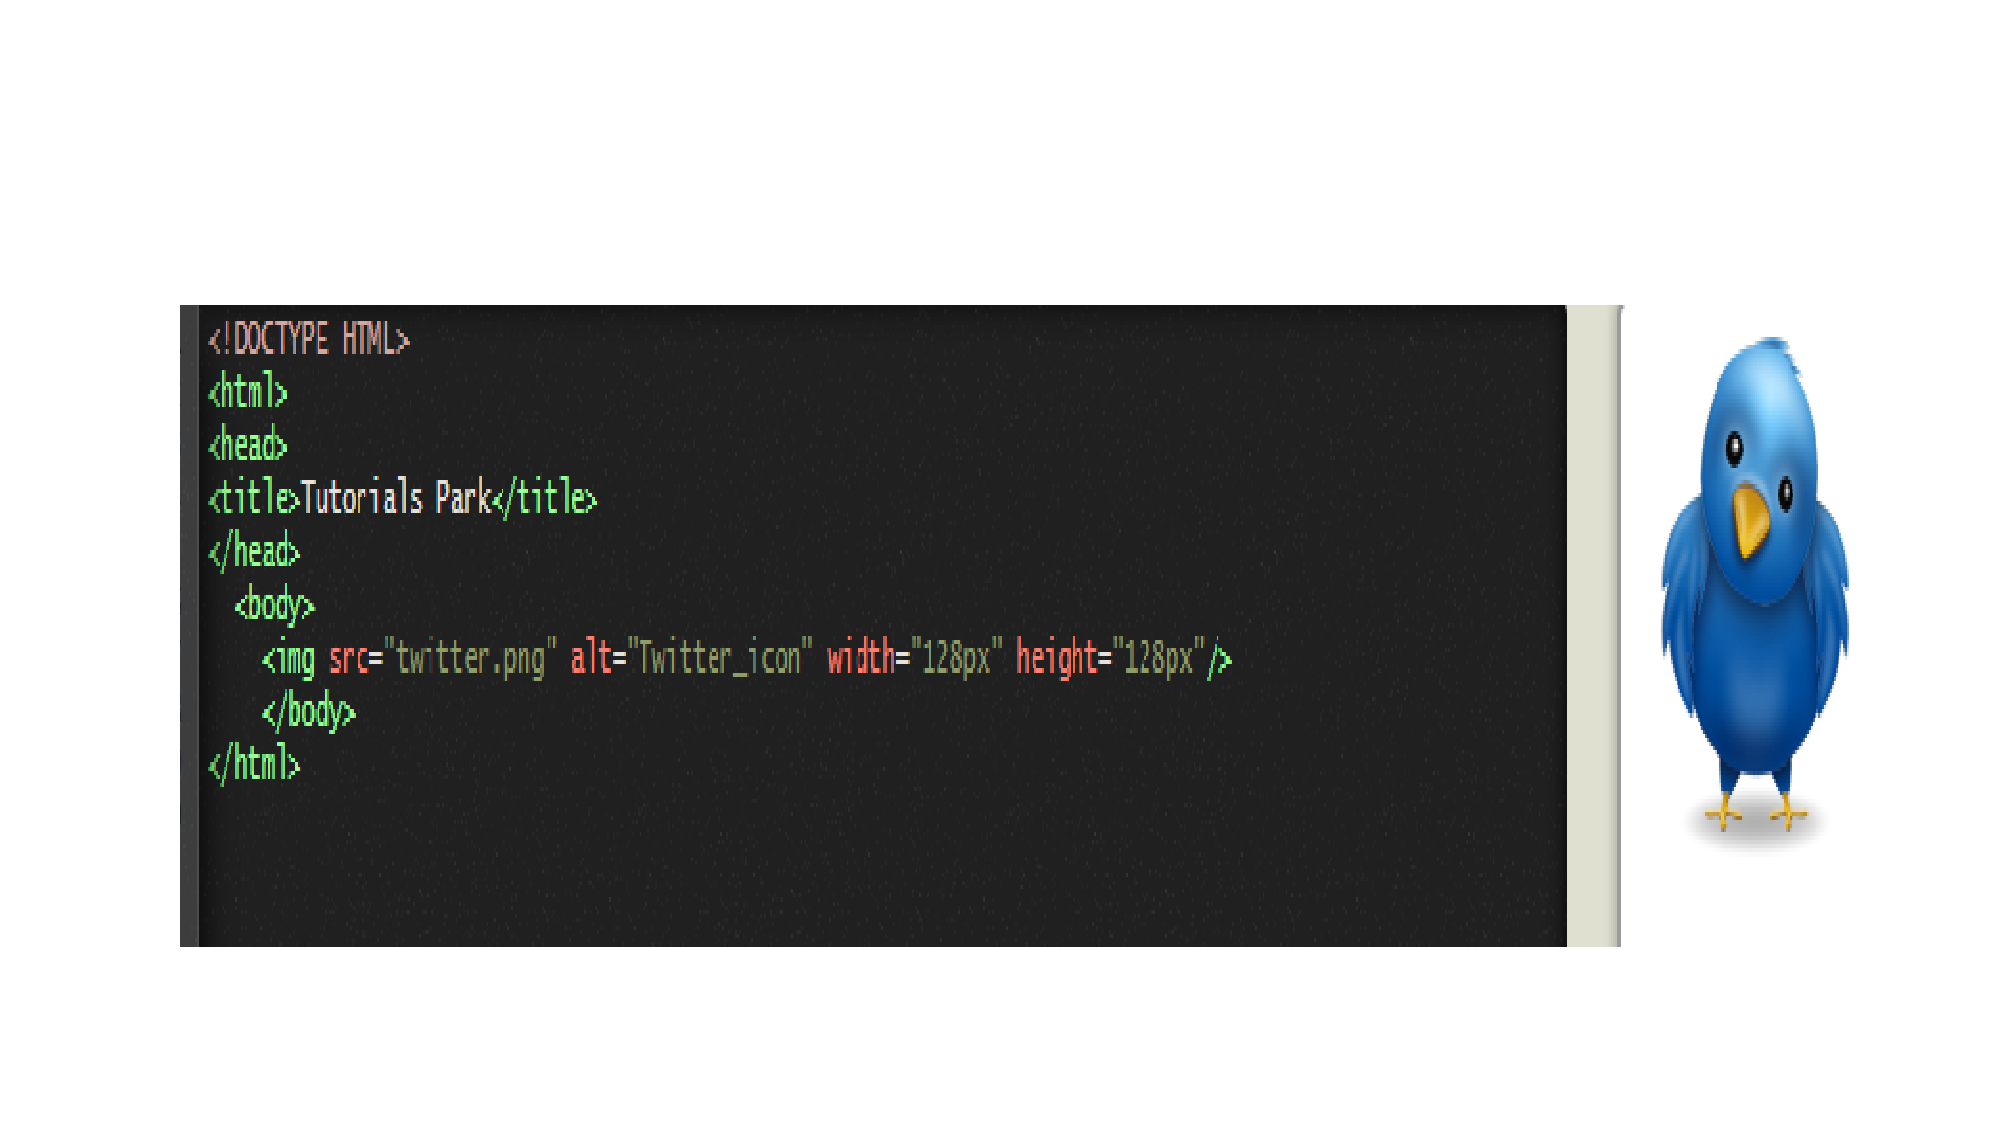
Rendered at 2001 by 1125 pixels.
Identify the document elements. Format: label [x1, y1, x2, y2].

list [180, 305, 1863, 947]
